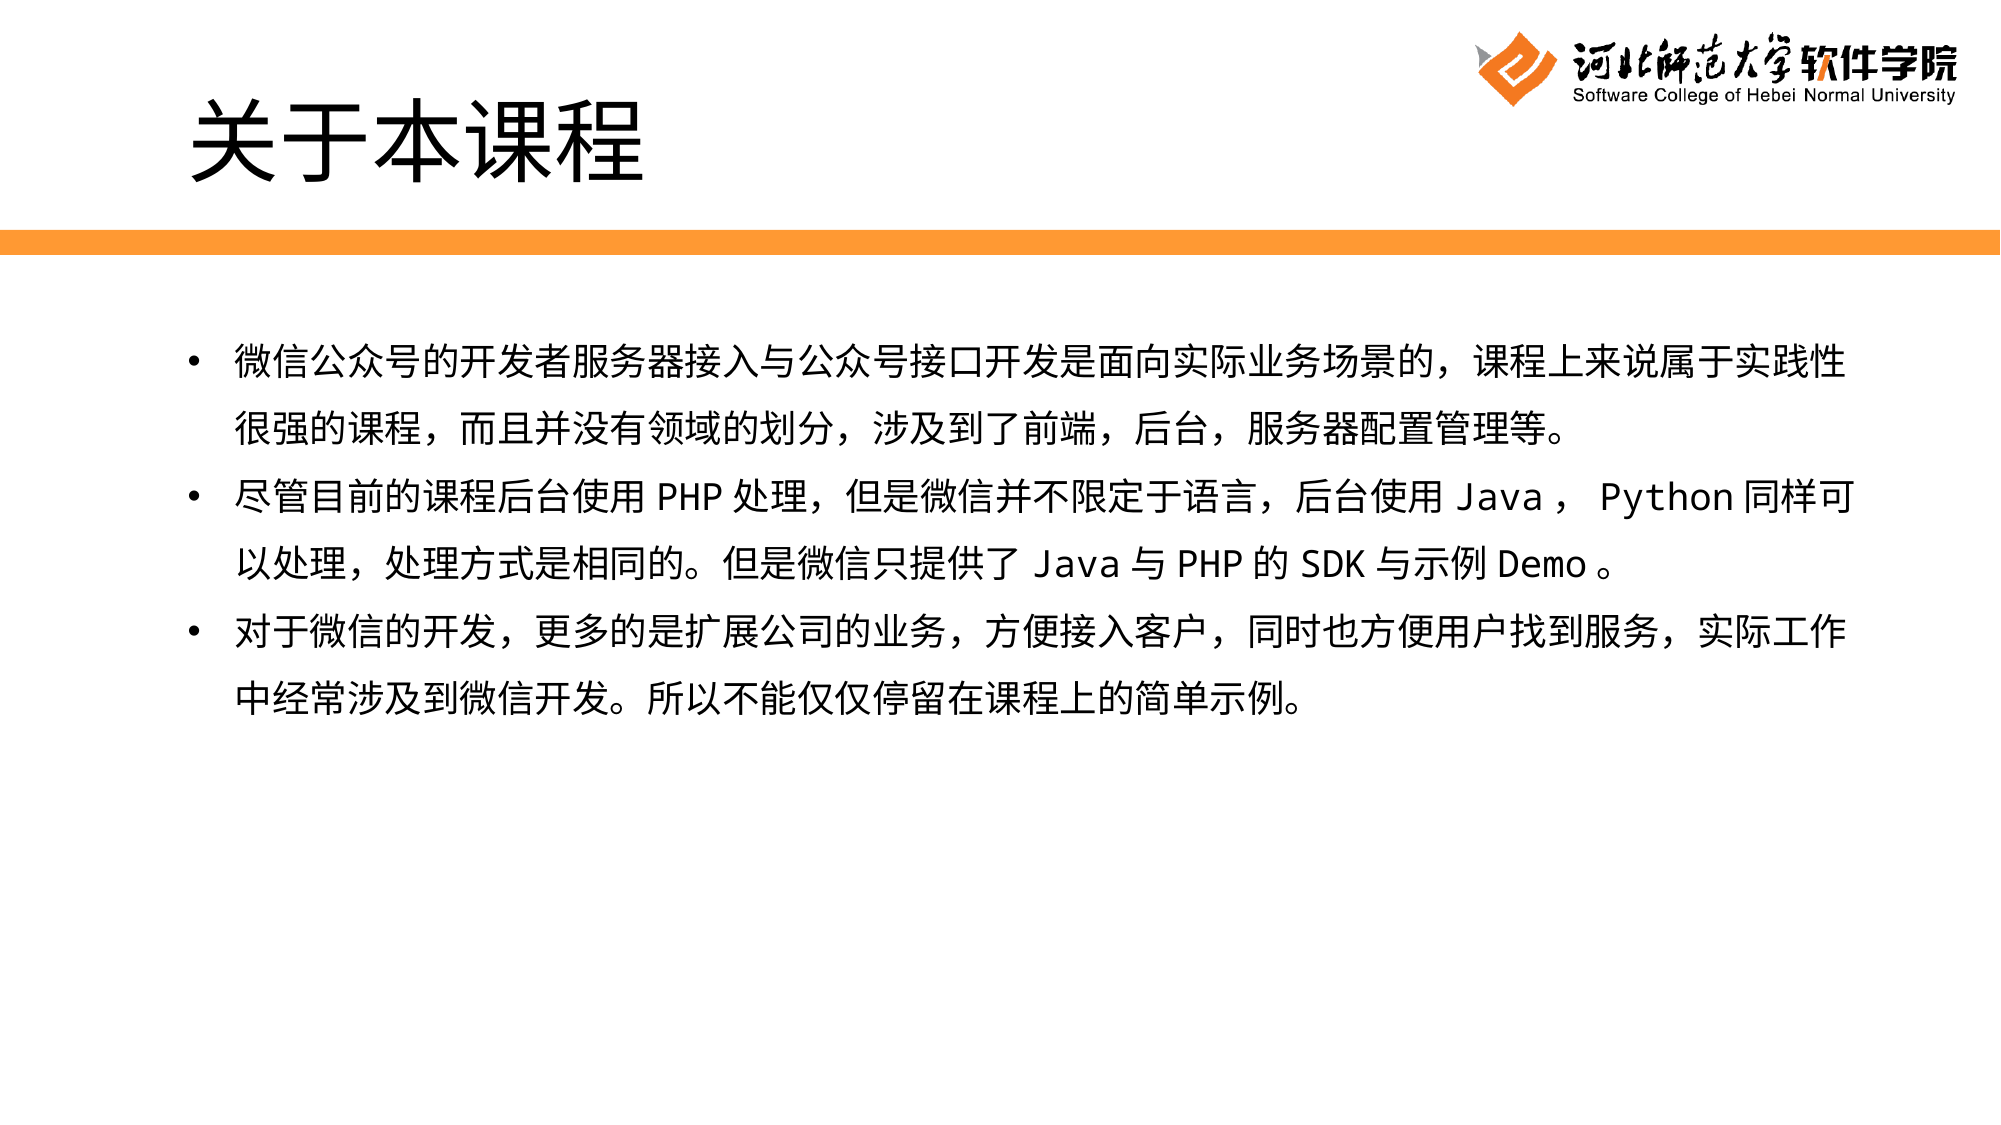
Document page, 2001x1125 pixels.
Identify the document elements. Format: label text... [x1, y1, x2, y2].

picture [1475, 31, 1957, 107]
text_box 微信公众号的开发者服务器接入与公众号接口开发是面向实际业务场景的，课程上来说属于实践性很强的课程，而且并没有领域的划分，涉及到了前端，后台，服务器配置管理等。 尽管目前的课程后台使用PHP处理，但是微信并不限定于语言，后台使用Java，Python同样可以处理，处理方式是相同的。但是微信只提供了Java与PHP的SDK与示例Demo。 对于微信的开发，更多的是扩展公司的业务，方便接入客户，同时也方便用户找到服务，实际工作中经常涉及到微信开发。所以不能仅仅停留在课程上的简单示例。 [172, 308, 1871, 728]
list 关于本课程 [172, 89, 1000, 202]
